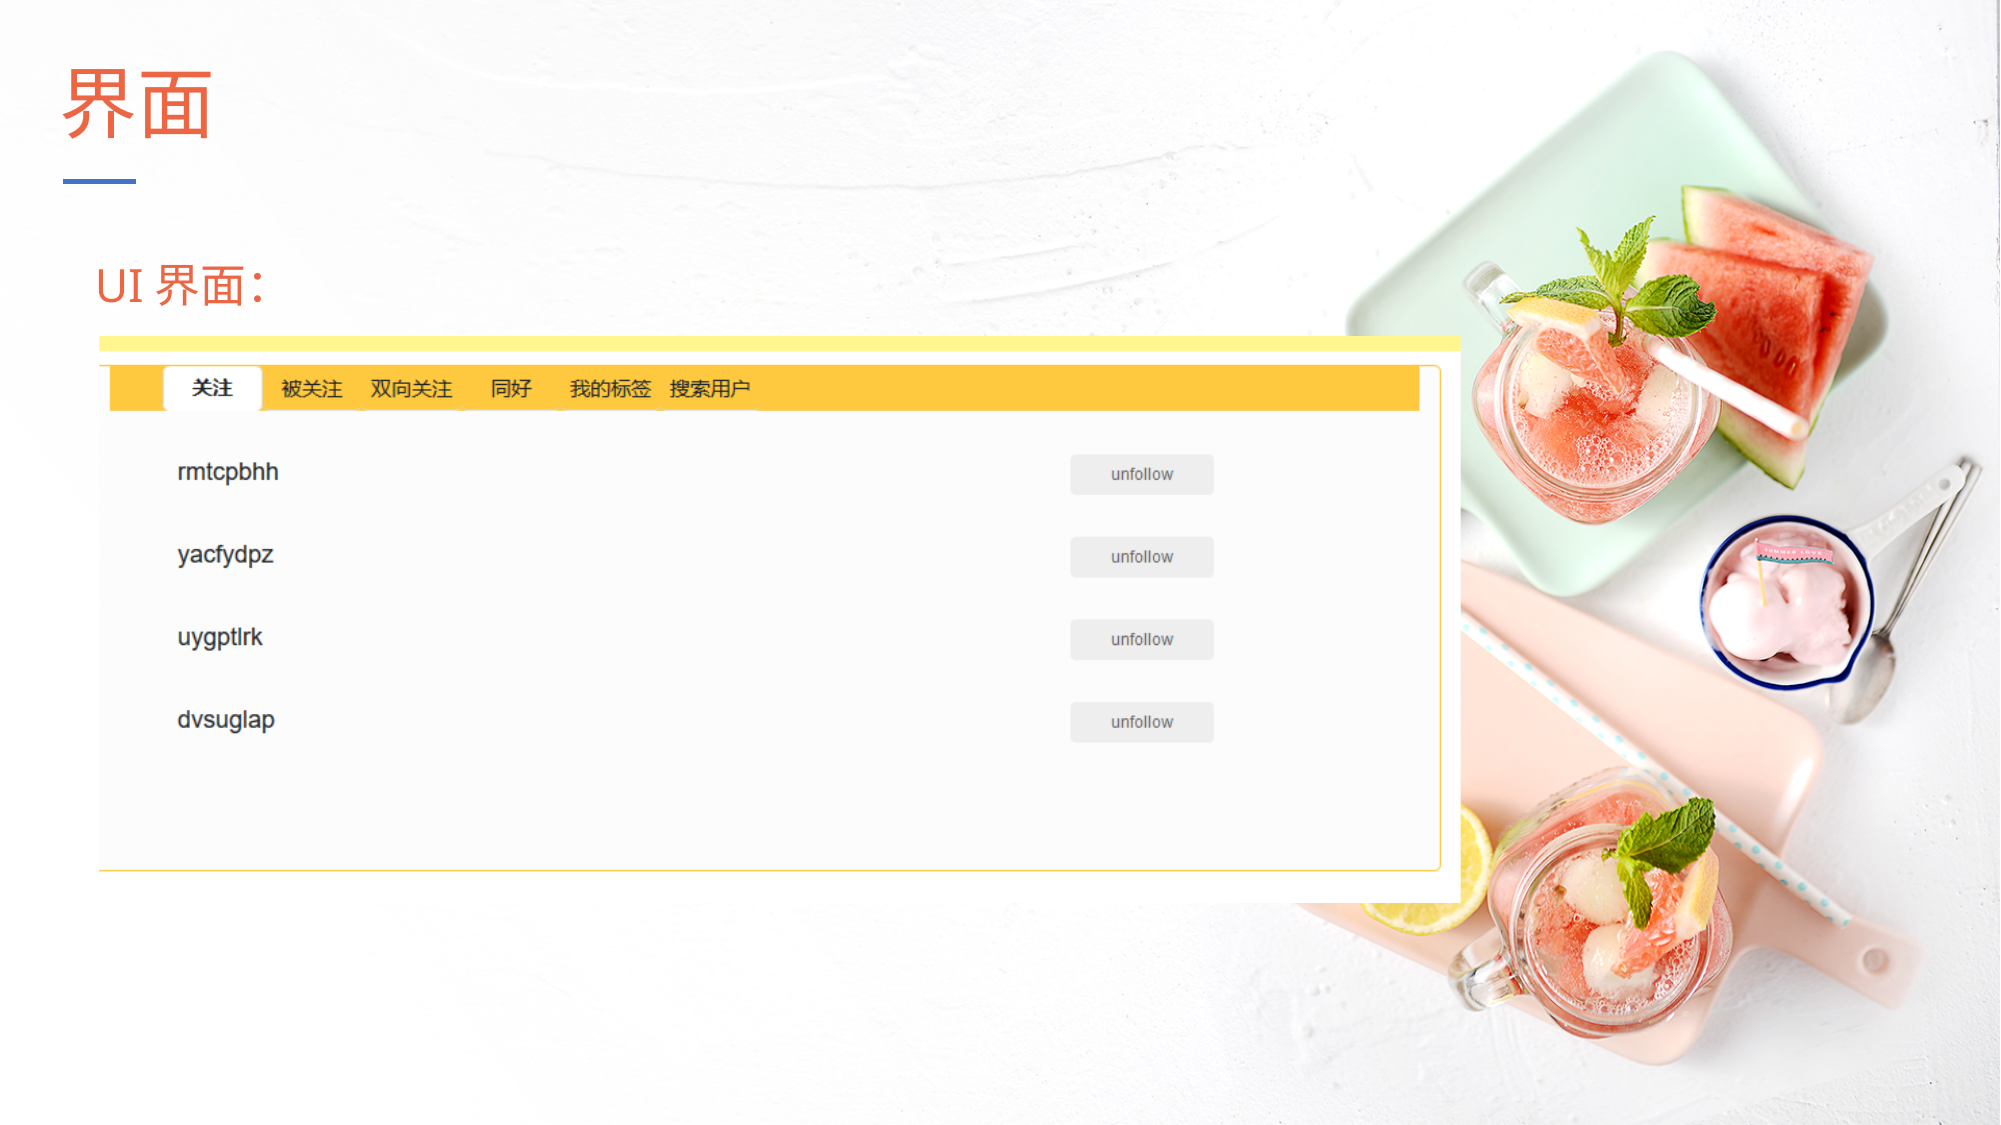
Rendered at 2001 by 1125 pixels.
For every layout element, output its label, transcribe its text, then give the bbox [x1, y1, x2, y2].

picture [0, 0, 2000, 1125]
text_box 界面 [44, 47, 821, 156]
text_box UI界面： [80, 222, 1293, 402]
